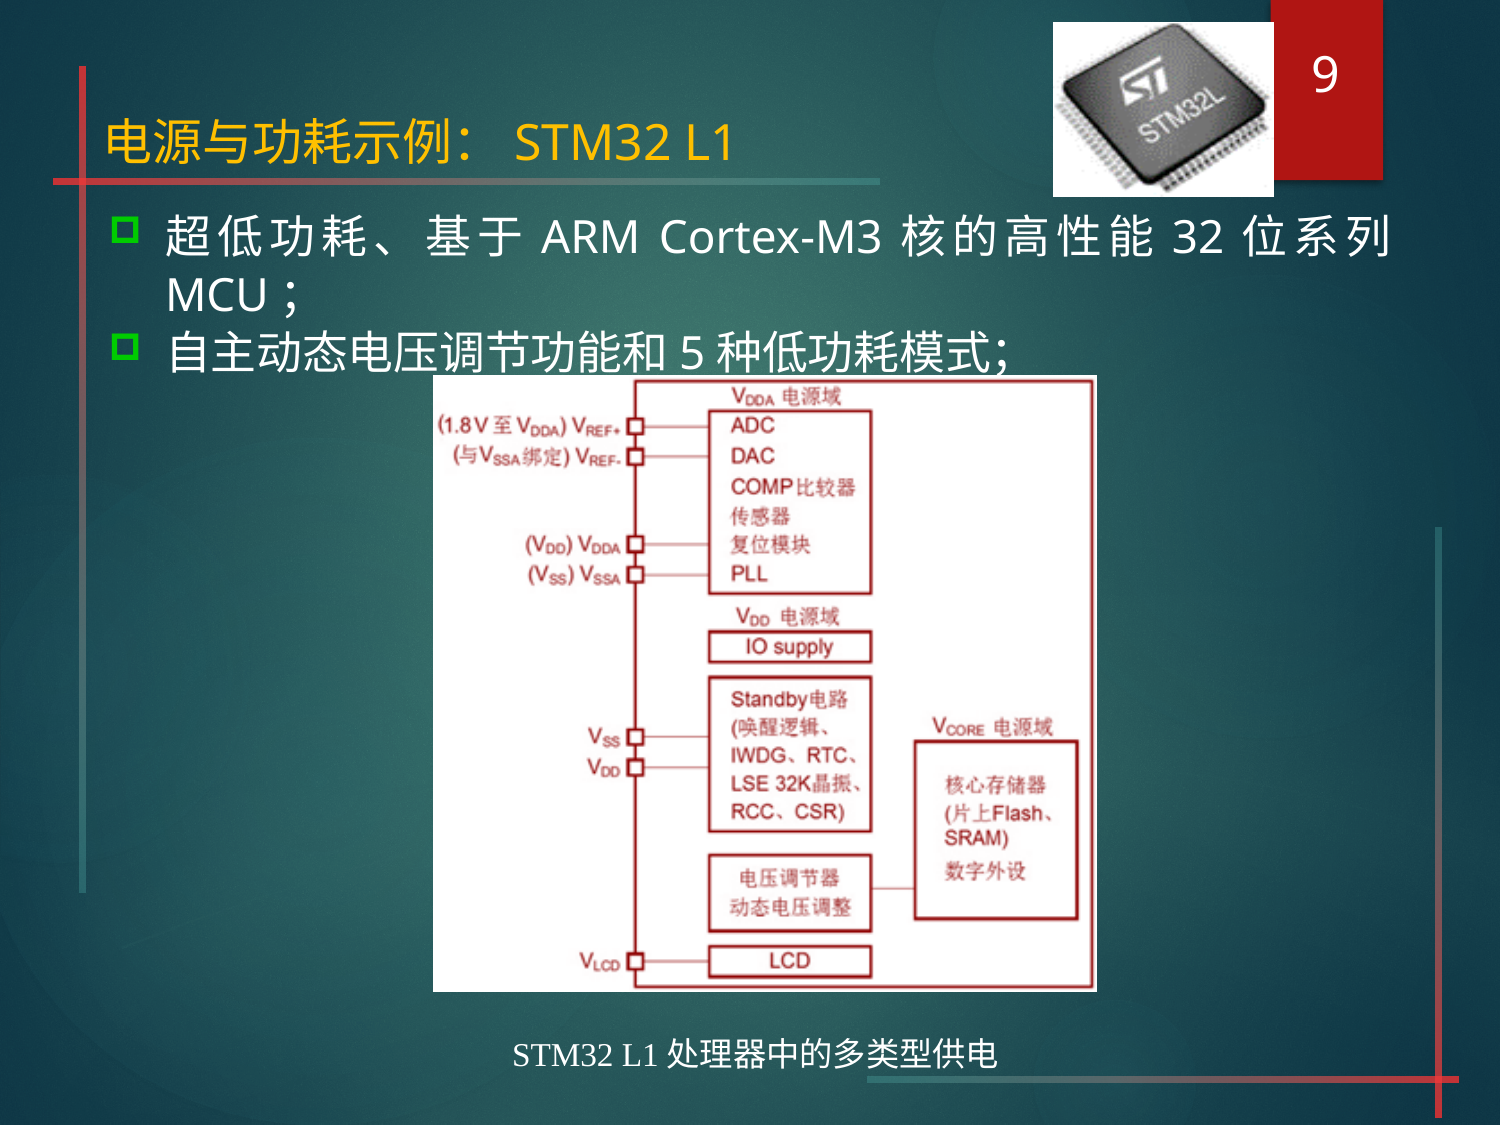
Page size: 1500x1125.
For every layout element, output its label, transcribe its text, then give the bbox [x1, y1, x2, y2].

picture [433, 375, 1097, 992]
picture [1052, 22, 1275, 197]
list 超低功耗、基于ARM Cortex-M3核的高性能32位系列MCU； 自主动态电压调节功能和5种低功耗模式； [93, 196, 1418, 510]
slide_number 9 [1278, 48, 1378, 119]
title 电源与功耗示例：STM32 L1 [87, 103, 1047, 185]
text_box STM32 L1处理器中的多类型供电 [497, 1025, 1015, 1080]
